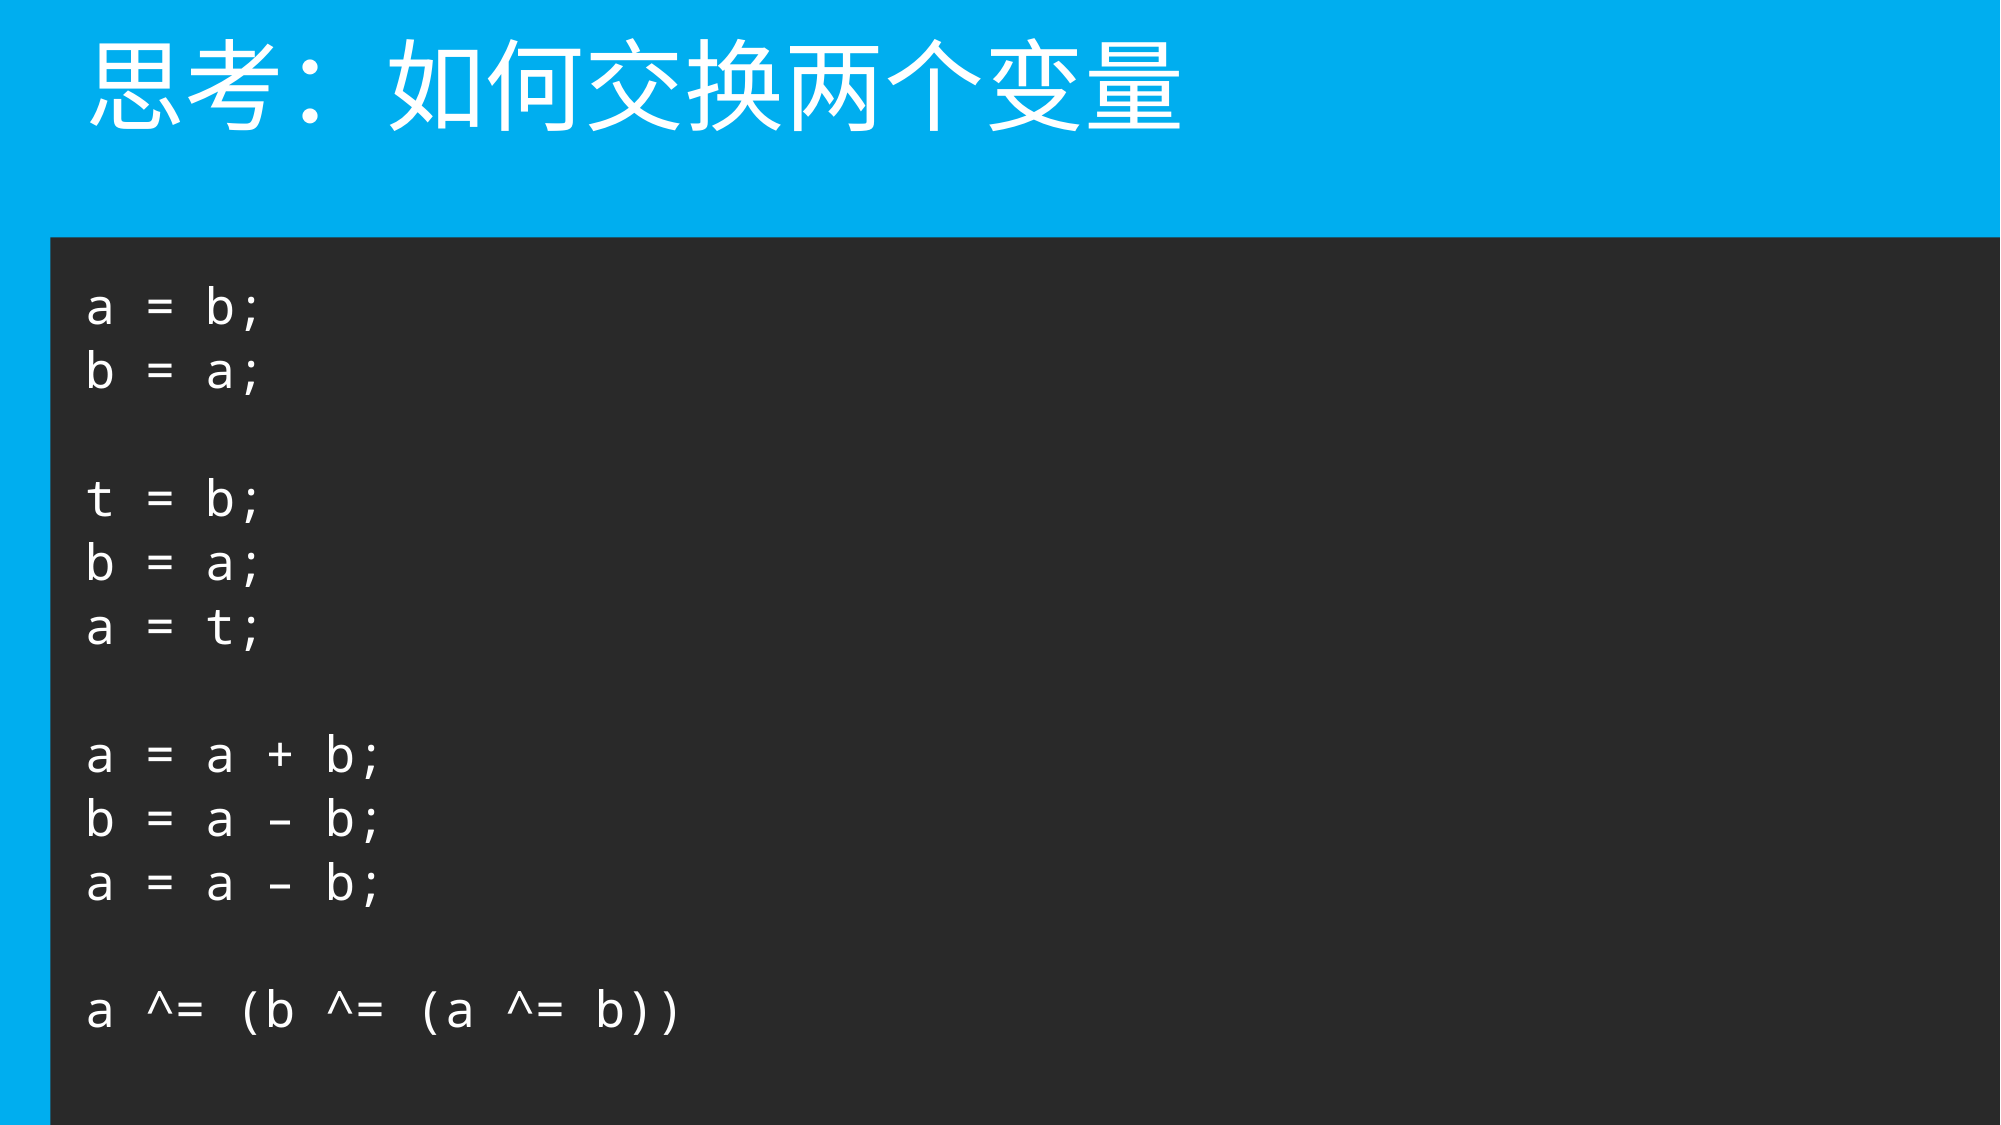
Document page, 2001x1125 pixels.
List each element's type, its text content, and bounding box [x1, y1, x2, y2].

list a = b; b = a; t = b; b = a; a = t; a = a + b; b = a – b; a = a – b; a ^= (b ^= (a ^= b)) [85, 281, 1915, 1069]
title 思考：如何交换两个变量 [85, 37, 1915, 147]
